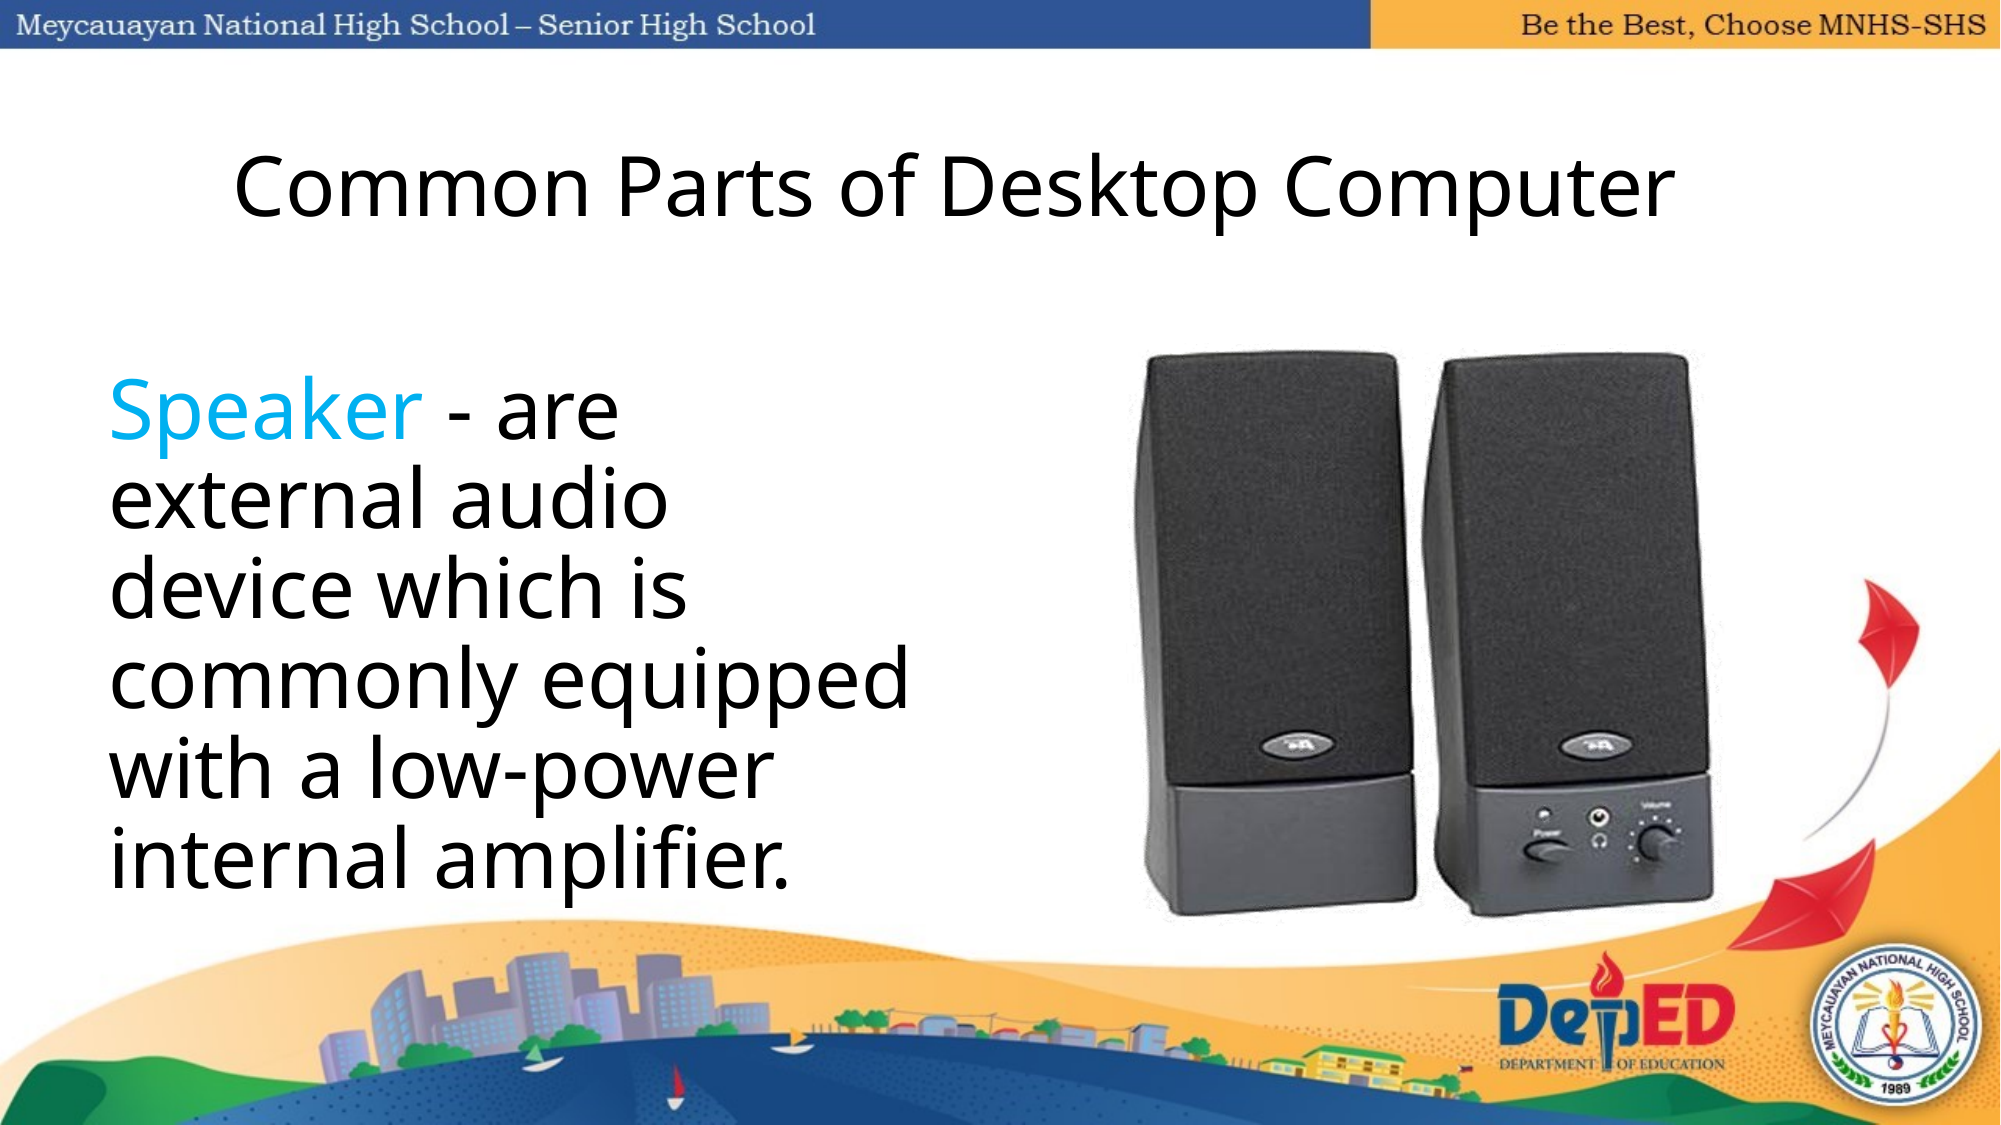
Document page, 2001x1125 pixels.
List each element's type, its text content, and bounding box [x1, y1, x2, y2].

title Common Parts of Desktop Computer [93, 97, 1819, 281]
picture [0, 0, 2001, 1125]
text_box Speaker - are external audio device which is commonly equipped with a low-power internal amplifier. [93, 280, 943, 993]
